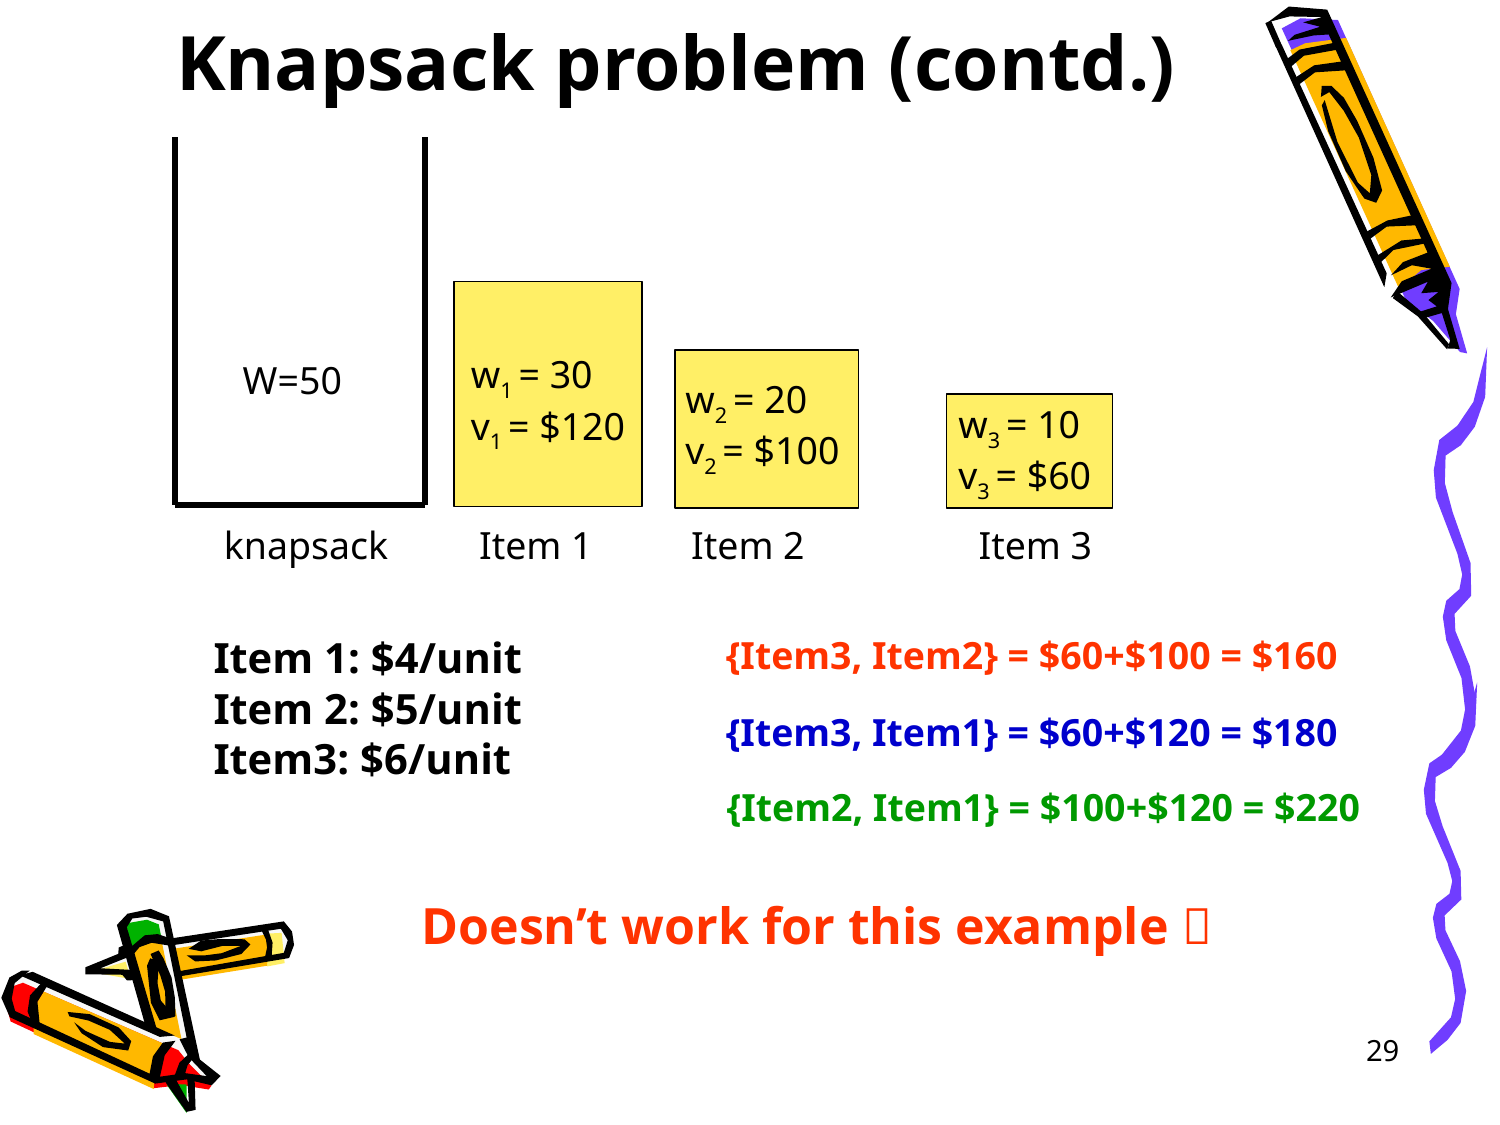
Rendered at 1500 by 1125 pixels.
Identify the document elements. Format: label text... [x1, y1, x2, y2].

text_box Item 2 [676, 514, 820, 575]
text_box [1107, 394, 1113, 508]
text_box Item 1 [464, 514, 608, 575]
text_box [674, 350, 859, 509]
text_box w2 = 20 v2 = $100 [670, 368, 855, 486]
text_box Item 3 [963, 514, 1108, 575]
slide_number 29 [1102, 1025, 1415, 1100]
text_box w3 = 10 v3 = $60 [943, 393, 1107, 511]
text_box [174, 137, 426, 506]
text_box {Item3, Item1} = $60+$120 = $180 [711, 701, 1354, 762]
text_box w1 = 30 v1 = $120 [456, 343, 641, 461]
text_box {Item2, Item1} = $100+$120 = $220 [711, 776, 1376, 837]
text_box Doesn’t work for this example  [406, 887, 1227, 963]
text_box [454, 281, 642, 507]
text_box knapsack [209, 515, 403, 575]
text_box {Item3, Item2} = $60+$100 = $160 [711, 624, 1354, 685]
title Knapsack problem (contd.) [112, 24, 1240, 113]
text_box Item 1: $4/unit Item 2: $5/unit Item3: $6/unit [198, 624, 538, 790]
